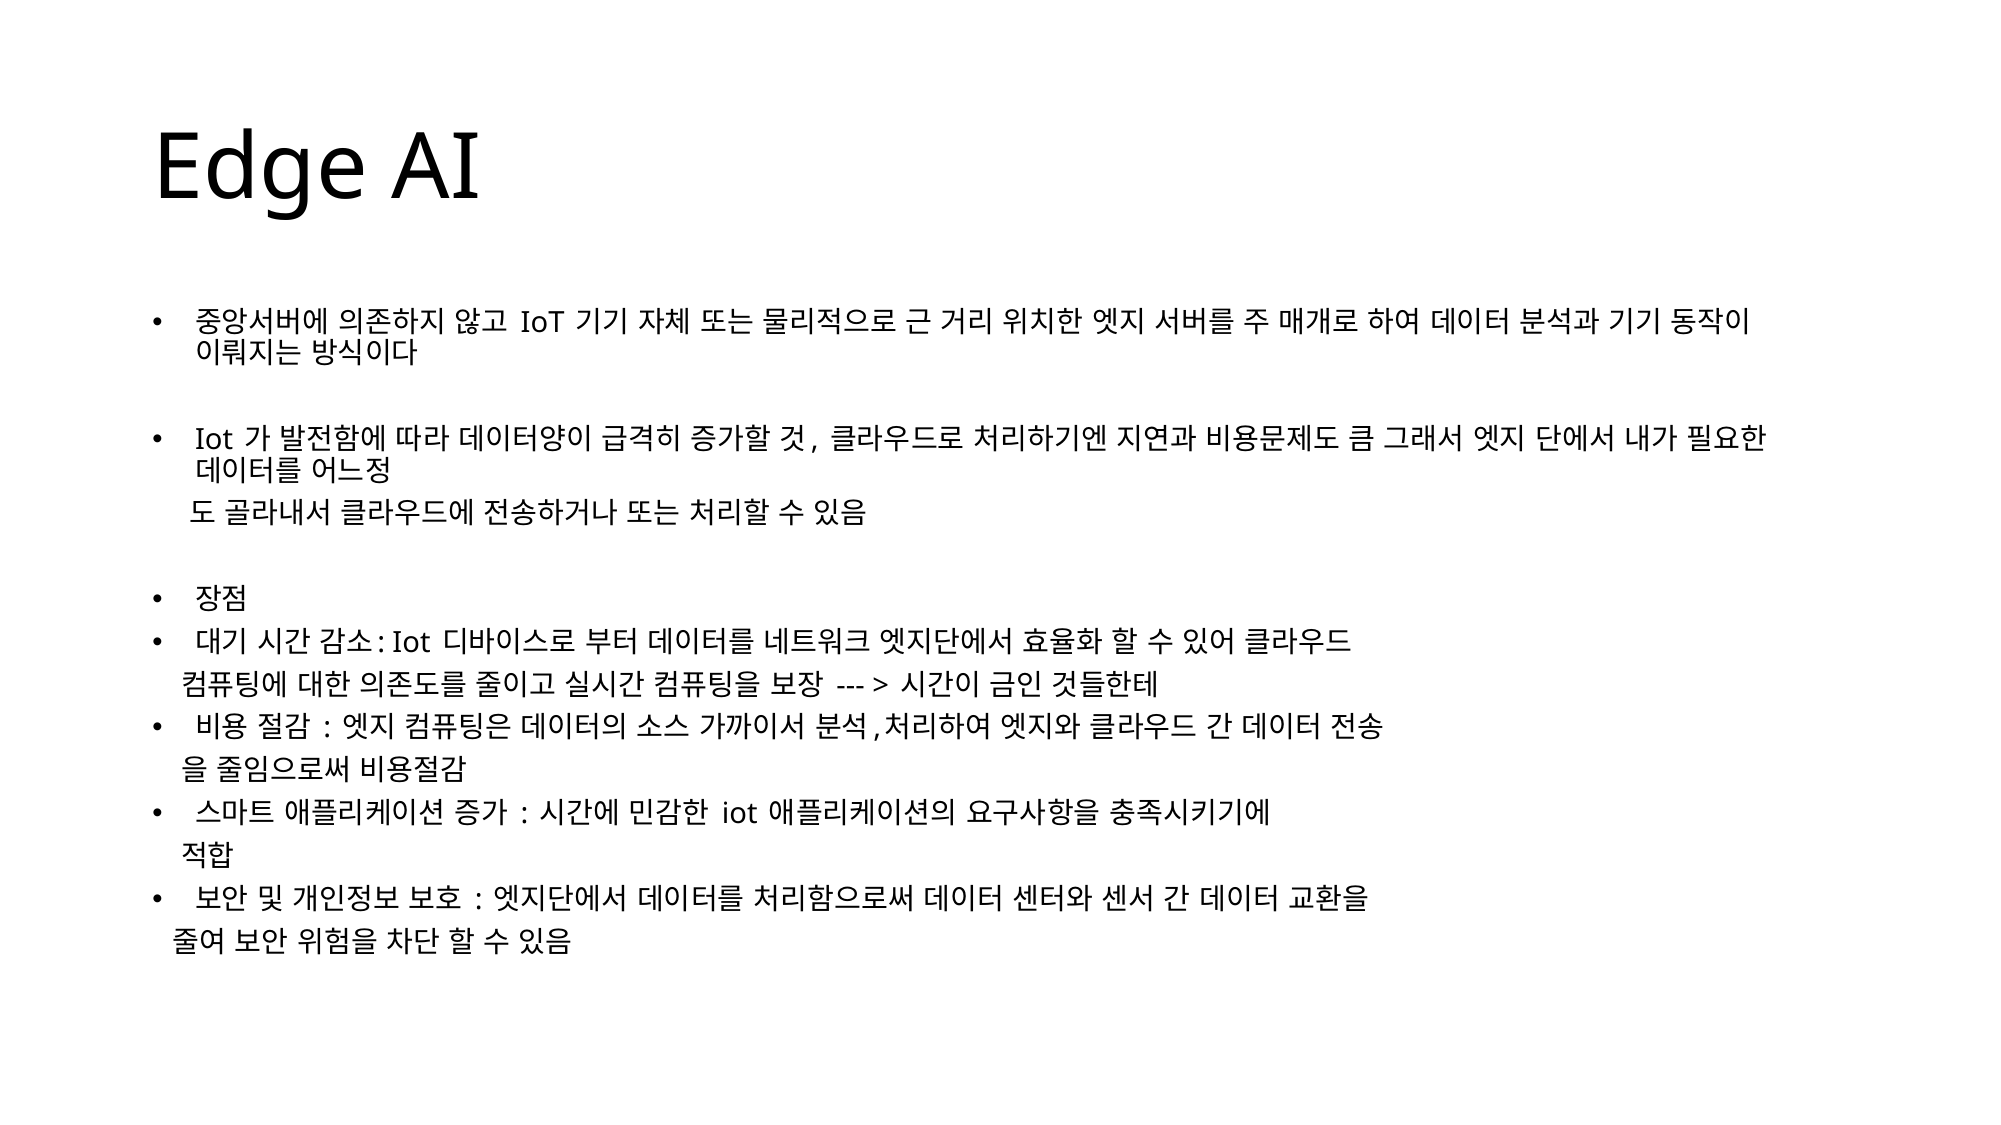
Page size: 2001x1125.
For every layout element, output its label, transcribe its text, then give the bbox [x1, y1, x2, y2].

list 중앙서버에 의존하지 않고 IoT 기기 자체 또는 물리적으로 근 거리 위치한 엣지 서버를 주 매개로 하여 데이터 분석과 기기 동작이 이뤄지는 방식이다 Iot 가 발전함에 따라 데이터양이 급격히 증가할 것, 클라우드로 처리하기엔 지연과 비용문제도 큼 그래서 엣지 단에서 내가 필요한 데이터를 어느정 도 골라내서 클라우드에 전송하거나 또는 처리할 수 있음 장점 대기 시간 감소: Iot 디바이스로 부터 데이터를 네트워크 엣지단에서 효율화 할 수 있어 클라우드 컴퓨팅에 대한 의존도를 줄이고 실시간 컴퓨팅을 보장 --- > 시간이 금인 것들한테 비용 절감 : 엣지 컴퓨팅은 데이터의 소스 가까이서 분석,처리하여 엣지와 클라우드 간 데이터 전송 을 줄임으로써 비용절감 스마트 애플리케이션 증가 : 시간에 민감한 iot 애플리케이션의 요구사항을 충족시키기에 적합 보안 및 개인정보 보호 : 엣지단에서 데이터를 처리함으로써 데이터 센터와 센서 간 데이터 교환을 줄여 보안 위험을 차단 할 수 있음 [137, 299, 1863, 1014]
title Edge AI [137, 59, 1863, 278]
